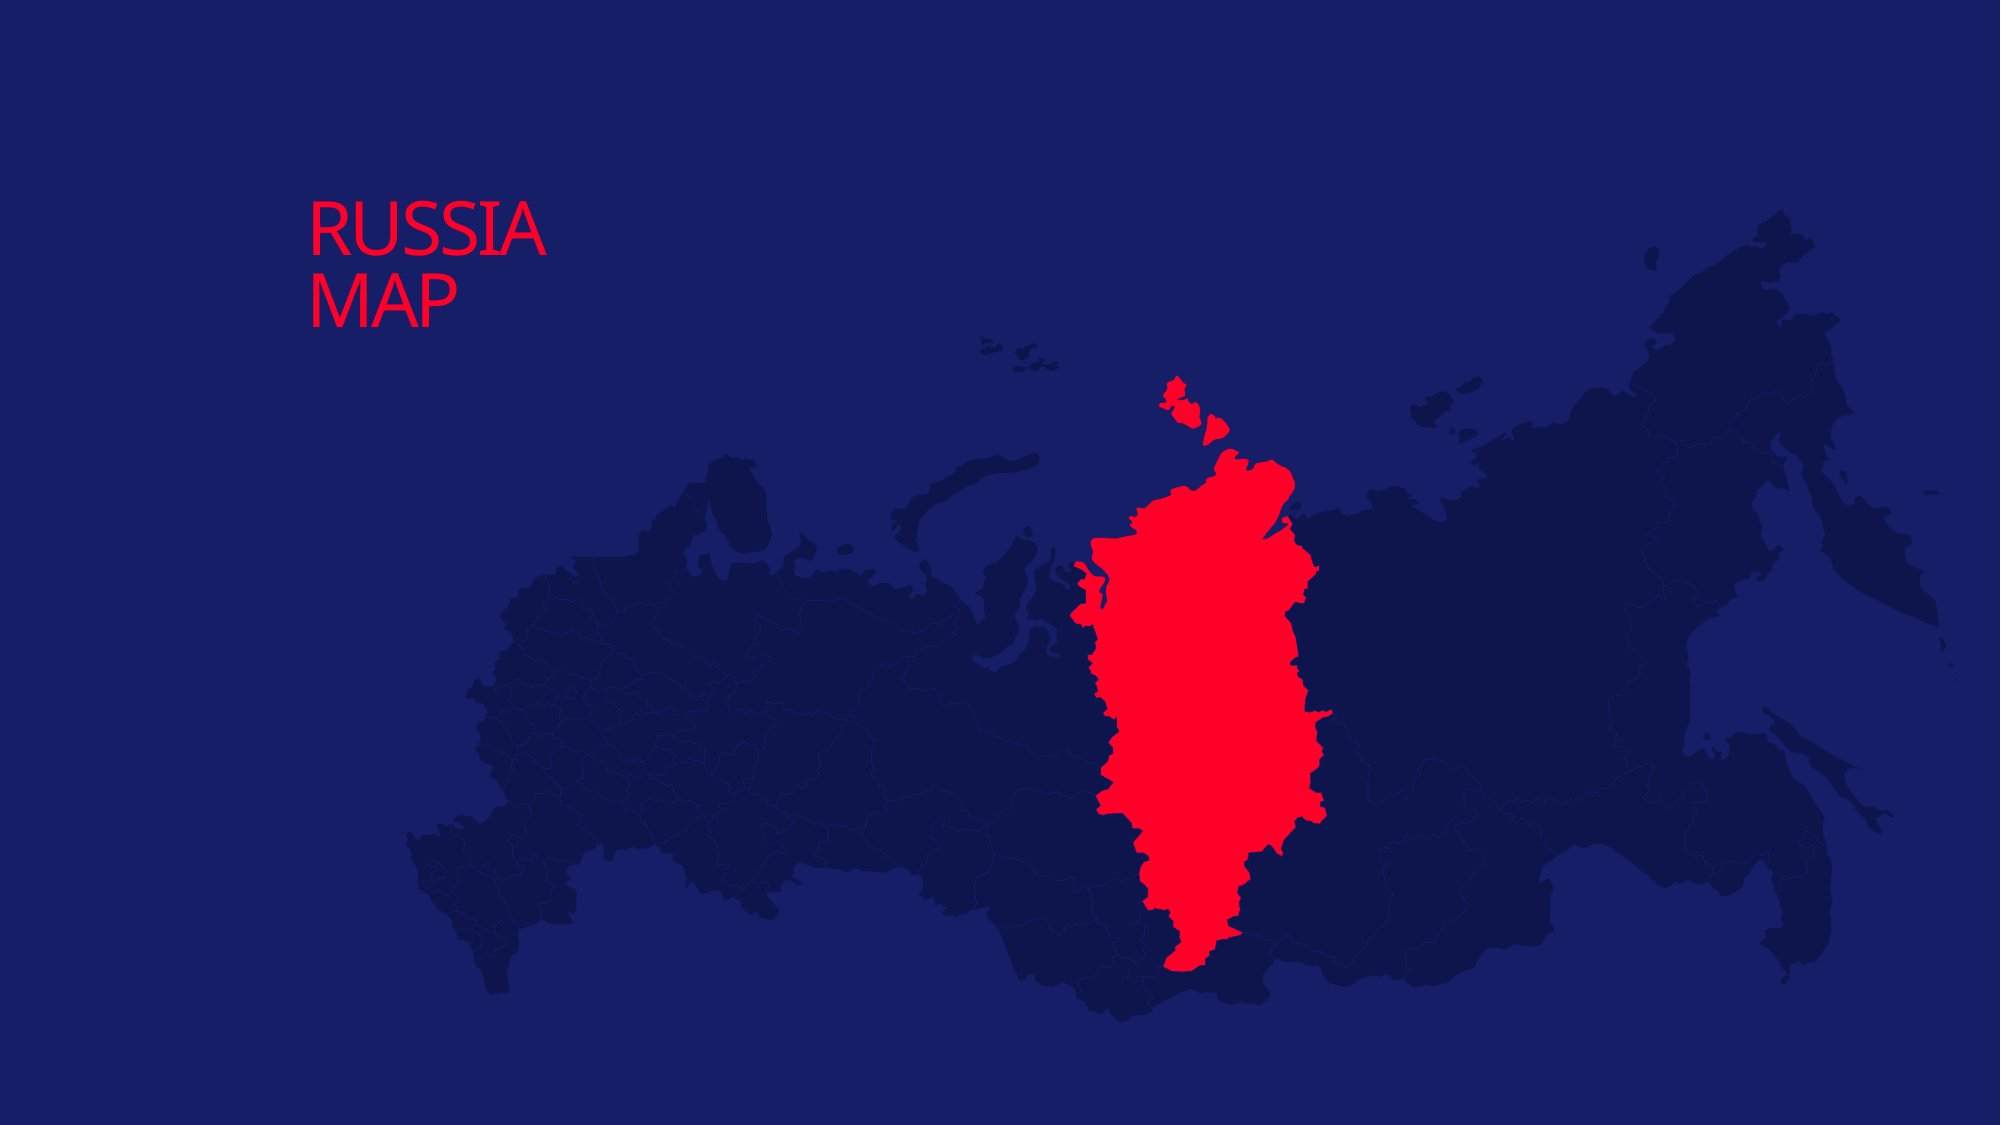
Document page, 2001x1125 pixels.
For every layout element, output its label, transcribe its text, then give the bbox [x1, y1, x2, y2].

title RUSSIA MAP [306, 166, 1000, 433]
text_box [404, 207, 1958, 1023]
